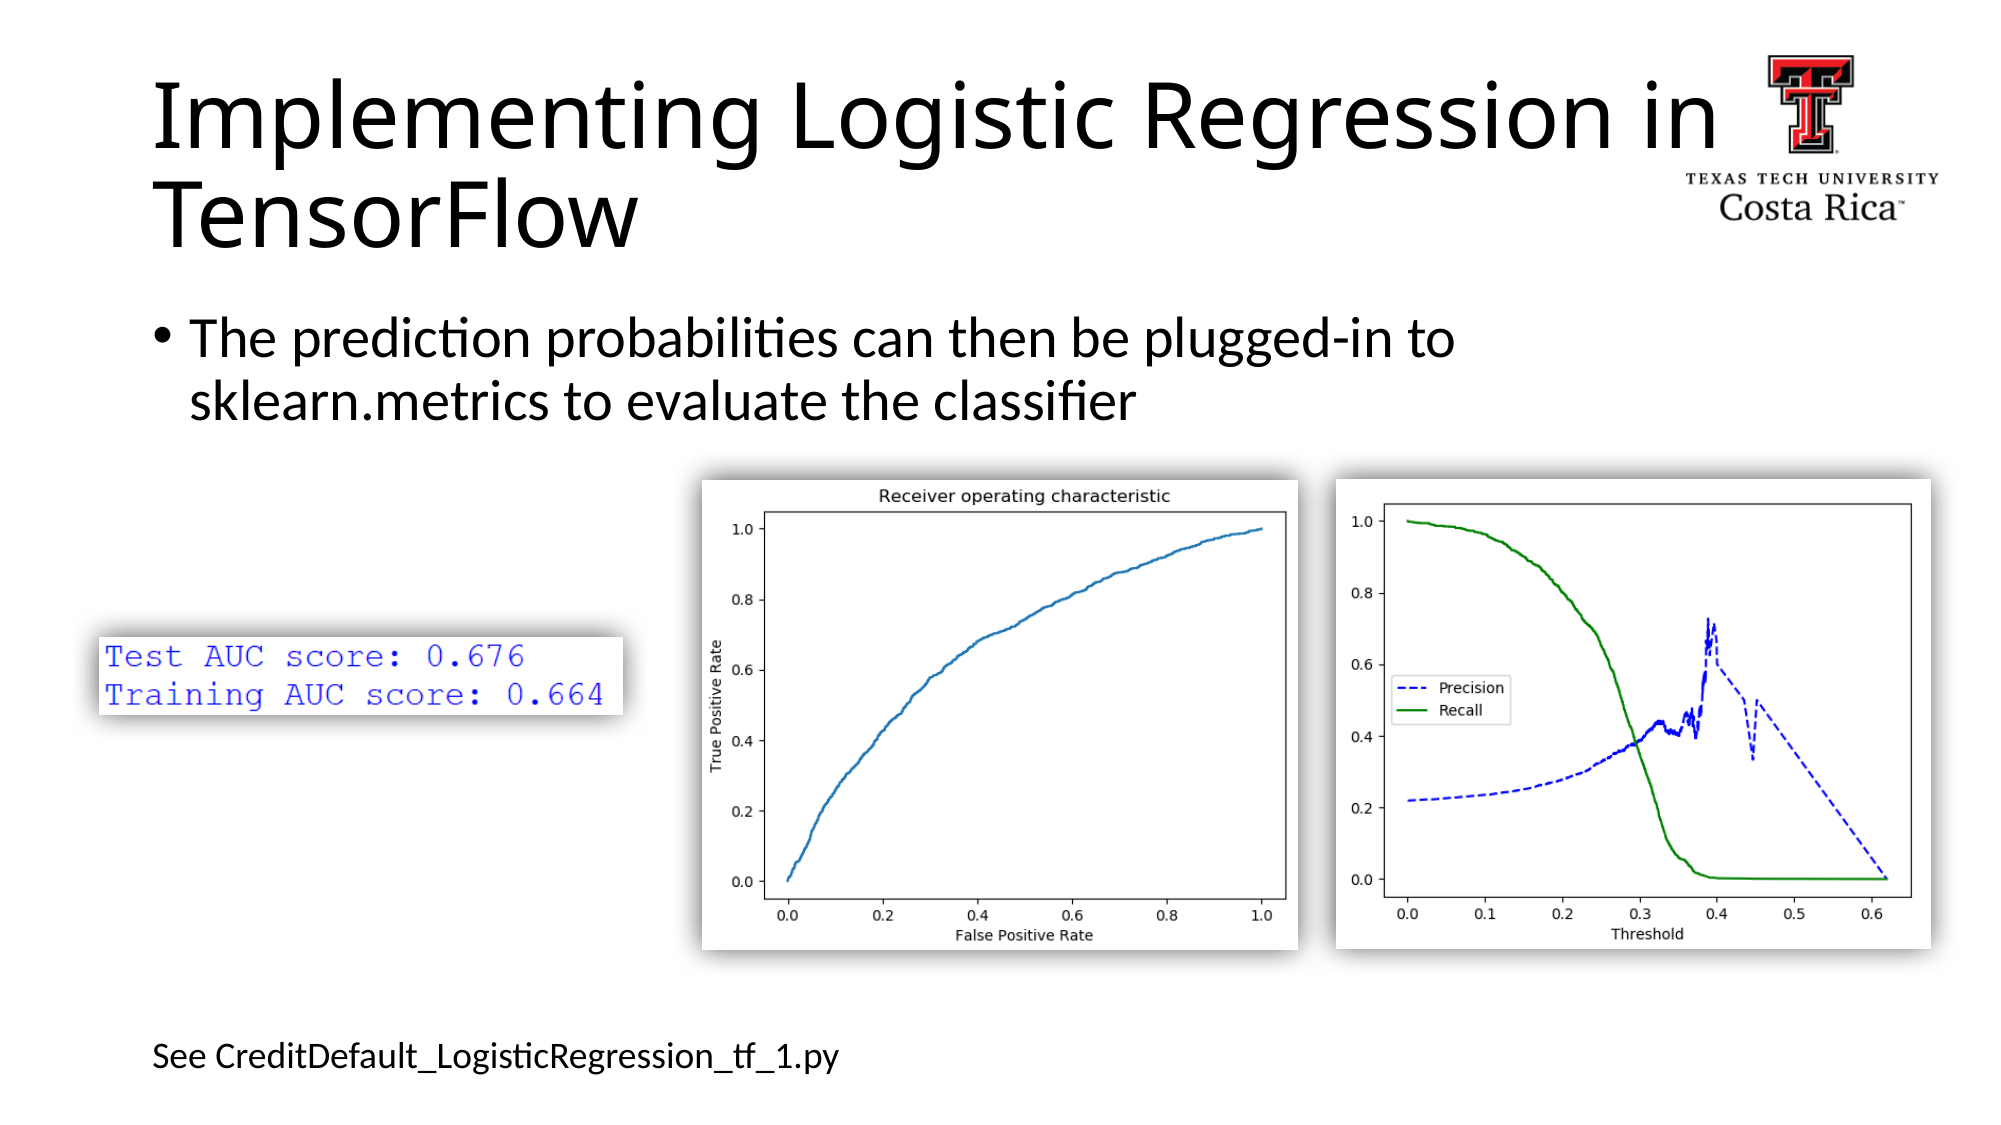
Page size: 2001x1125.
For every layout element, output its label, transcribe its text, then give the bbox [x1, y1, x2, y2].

picture [99, 637, 623, 715]
picture [1664, 30, 1964, 251]
picture [702, 480, 1298, 950]
text_box See CreditDefault_LogisticRegression_tf_1.py [137, 1023, 903, 1084]
title Implementing Logistic Regression in TensorFlow [137, 59, 1863, 278]
text_box The prediction probabilities can then be plugged-in to sklearn.metrics to evaluate the classifier [137, 299, 1779, 737]
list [1336, 480, 1931, 949]
